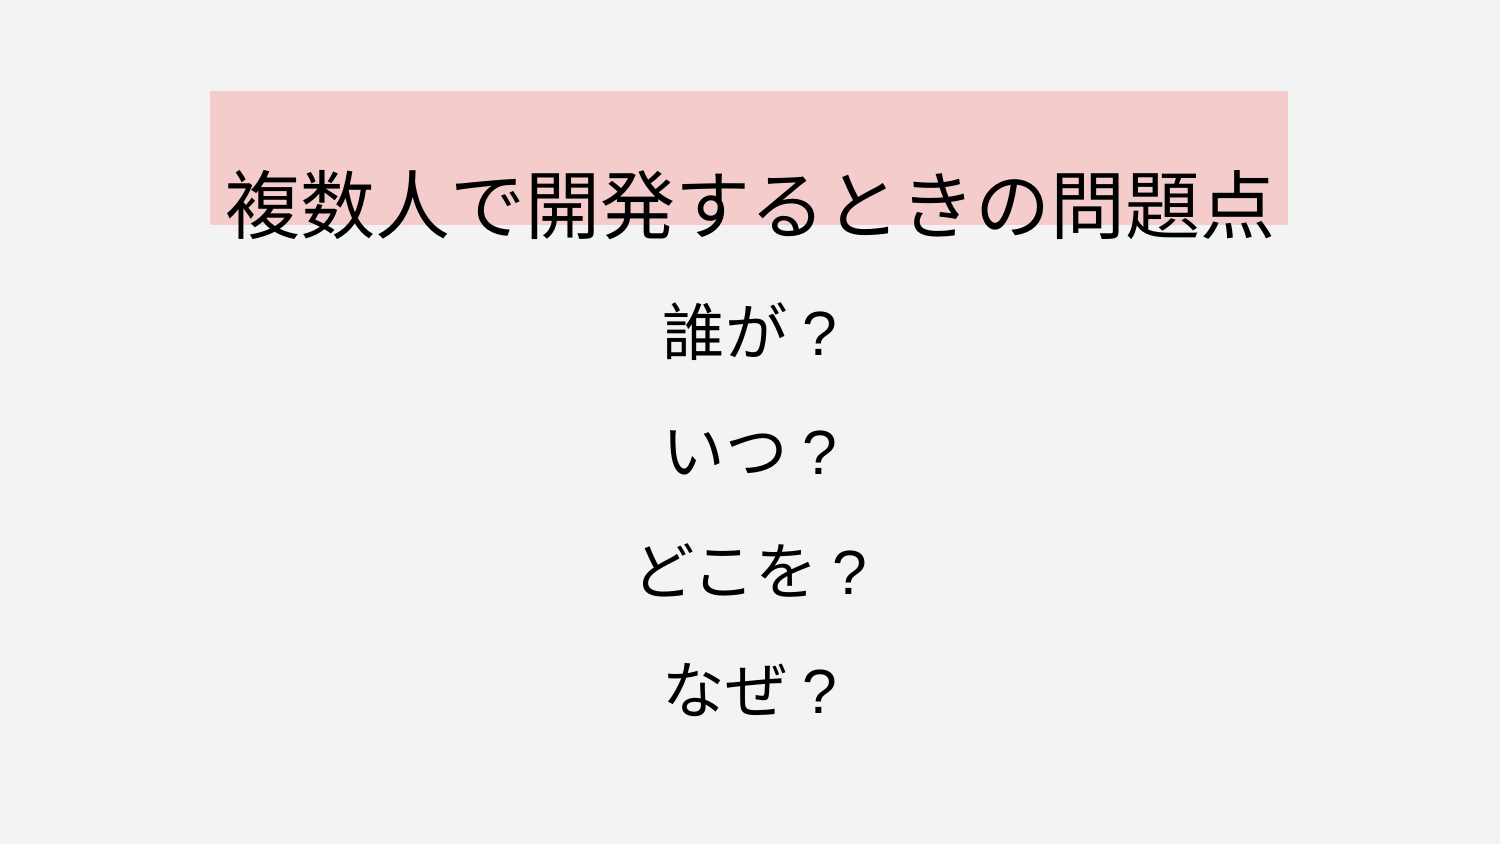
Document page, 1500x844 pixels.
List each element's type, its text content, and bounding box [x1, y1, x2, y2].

list 複数人で開発するときの問題点 誰が? いつ? どこを? なぜ? [51, 98, 1449, 659]
text_box [211, 92, 1287, 98]
